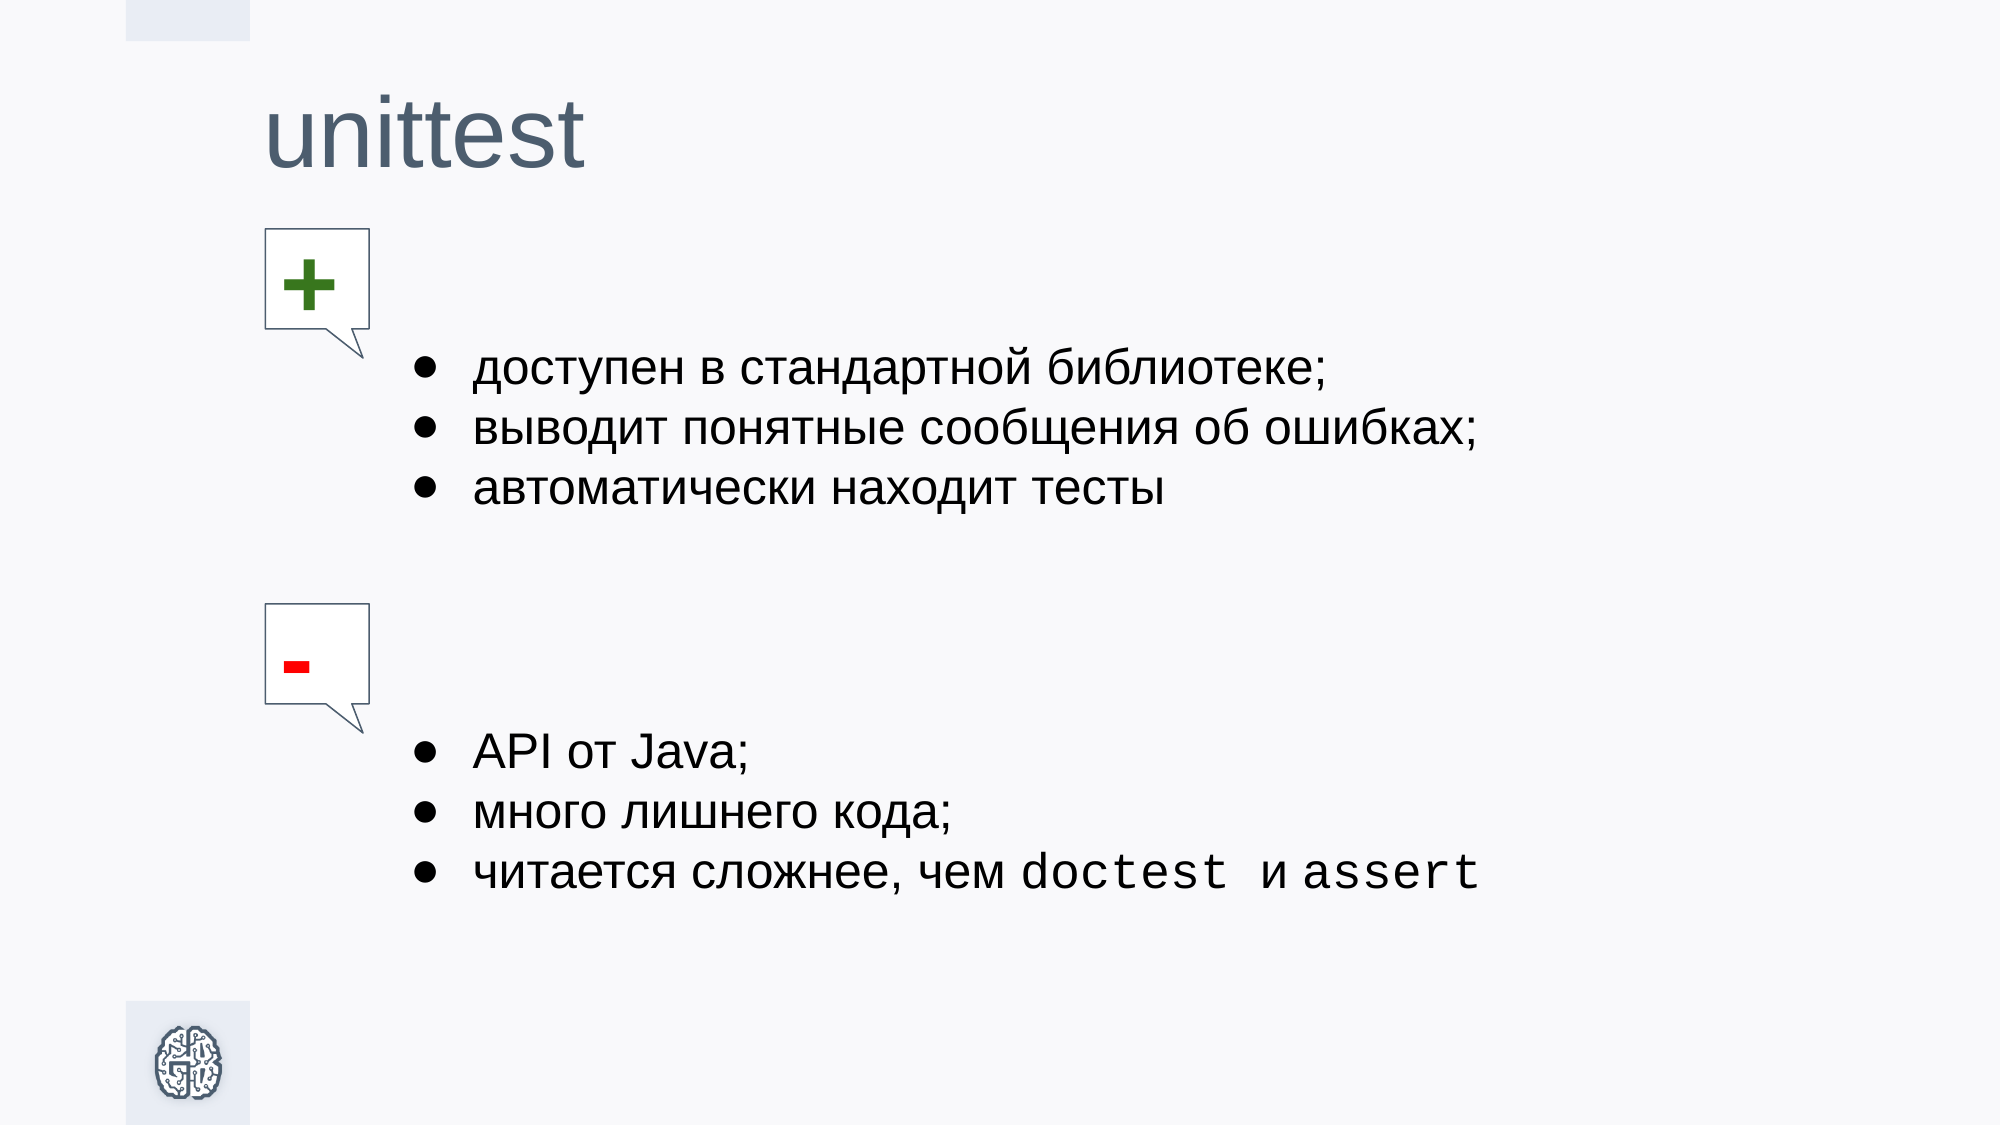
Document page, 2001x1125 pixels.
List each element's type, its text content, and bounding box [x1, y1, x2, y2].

title unittest [248, 11, 1851, 260]
text_box - [265, 603, 370, 733]
text_box API от Java; много лишнего кода; читается сложнее, чем doctest и assert [382, 703, 1533, 889]
text_box + [265, 228, 370, 358]
text_box доступен в стандартной библиотеке; выводит понятные сообщения об ошибках; автоматически находит тесты [382, 319, 1533, 504]
picture [144, 1016, 232, 1110]
